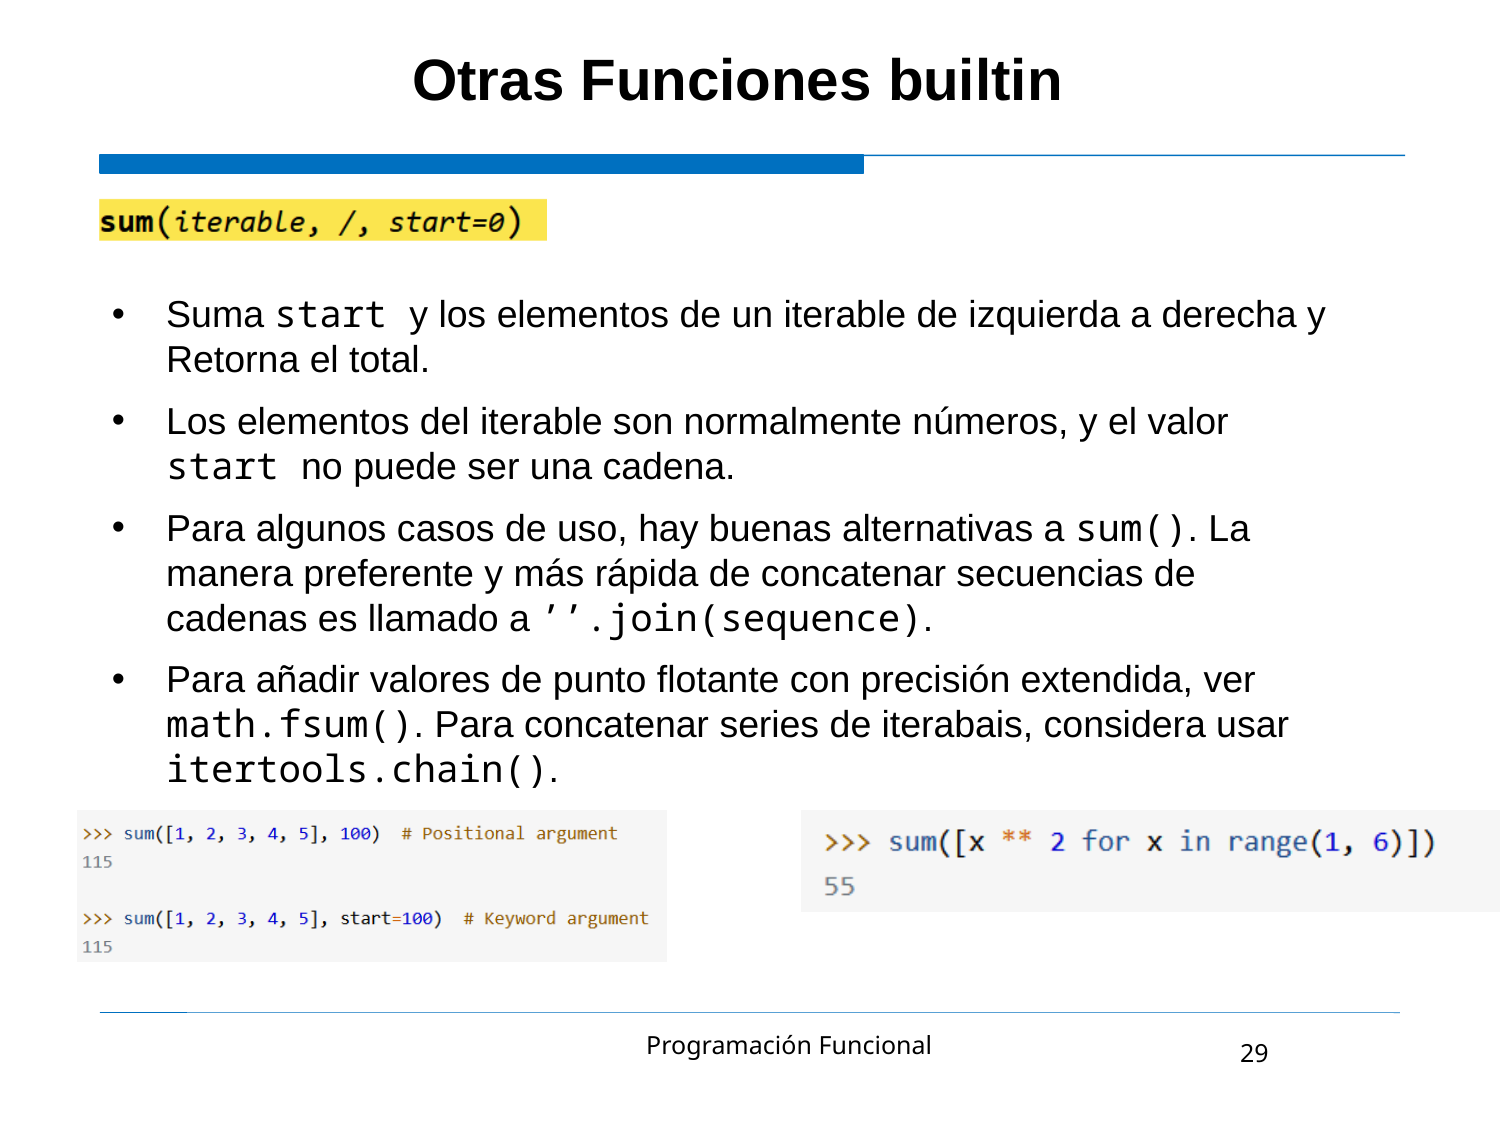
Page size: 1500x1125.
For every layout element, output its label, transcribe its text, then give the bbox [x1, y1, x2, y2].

picture [801, 810, 1500, 912]
picture [88, 184, 547, 256]
text_box Otras Funciones builtin [100, 0, 1376, 172]
text_box Suma start y los elementos de un iterable de izquierda a derecha y Retorna el total. Los elementos del iterable son normalmente números, y el valor start no puede ser una cadena. Para algunos casos de uso, hay buenas alternativas a sum(). La manera preferente y más rápida de concatenar secuencias de cadenas es llamado a ’’.join(sequence). Para añadir valores de punto flotante con precisión extendida, ver math.fsum(). Para concatenar series de iterabais, considera usar itertools.chain(). [96, 282, 1361, 1125]
picture [77, 810, 667, 962]
